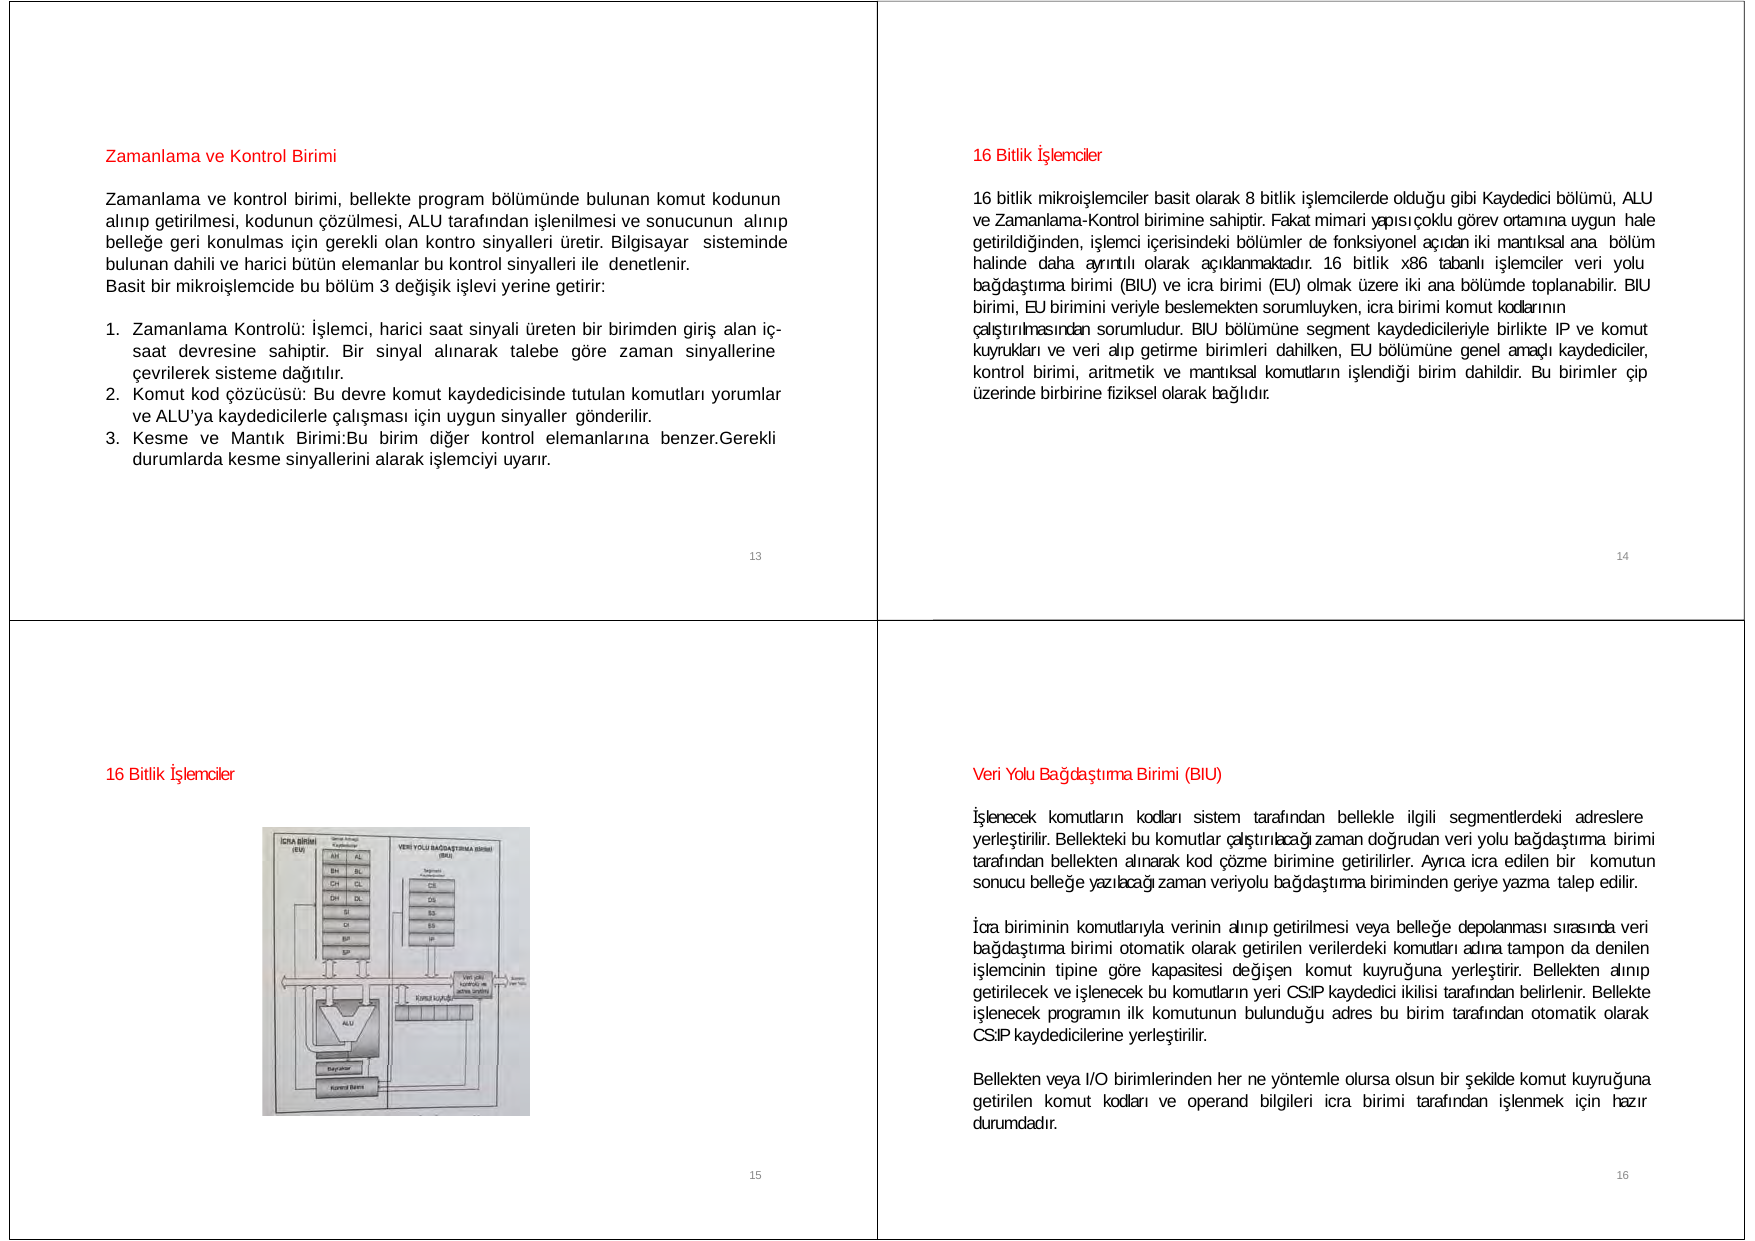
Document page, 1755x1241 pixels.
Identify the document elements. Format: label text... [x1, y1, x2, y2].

text_box [877, 1, 1745, 620]
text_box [9, 619, 878, 1240]
text_box [880, 620, 1745, 1239]
text_box 16 [1614, 1168, 1632, 1182]
text_box [9, 1, 877, 619]
